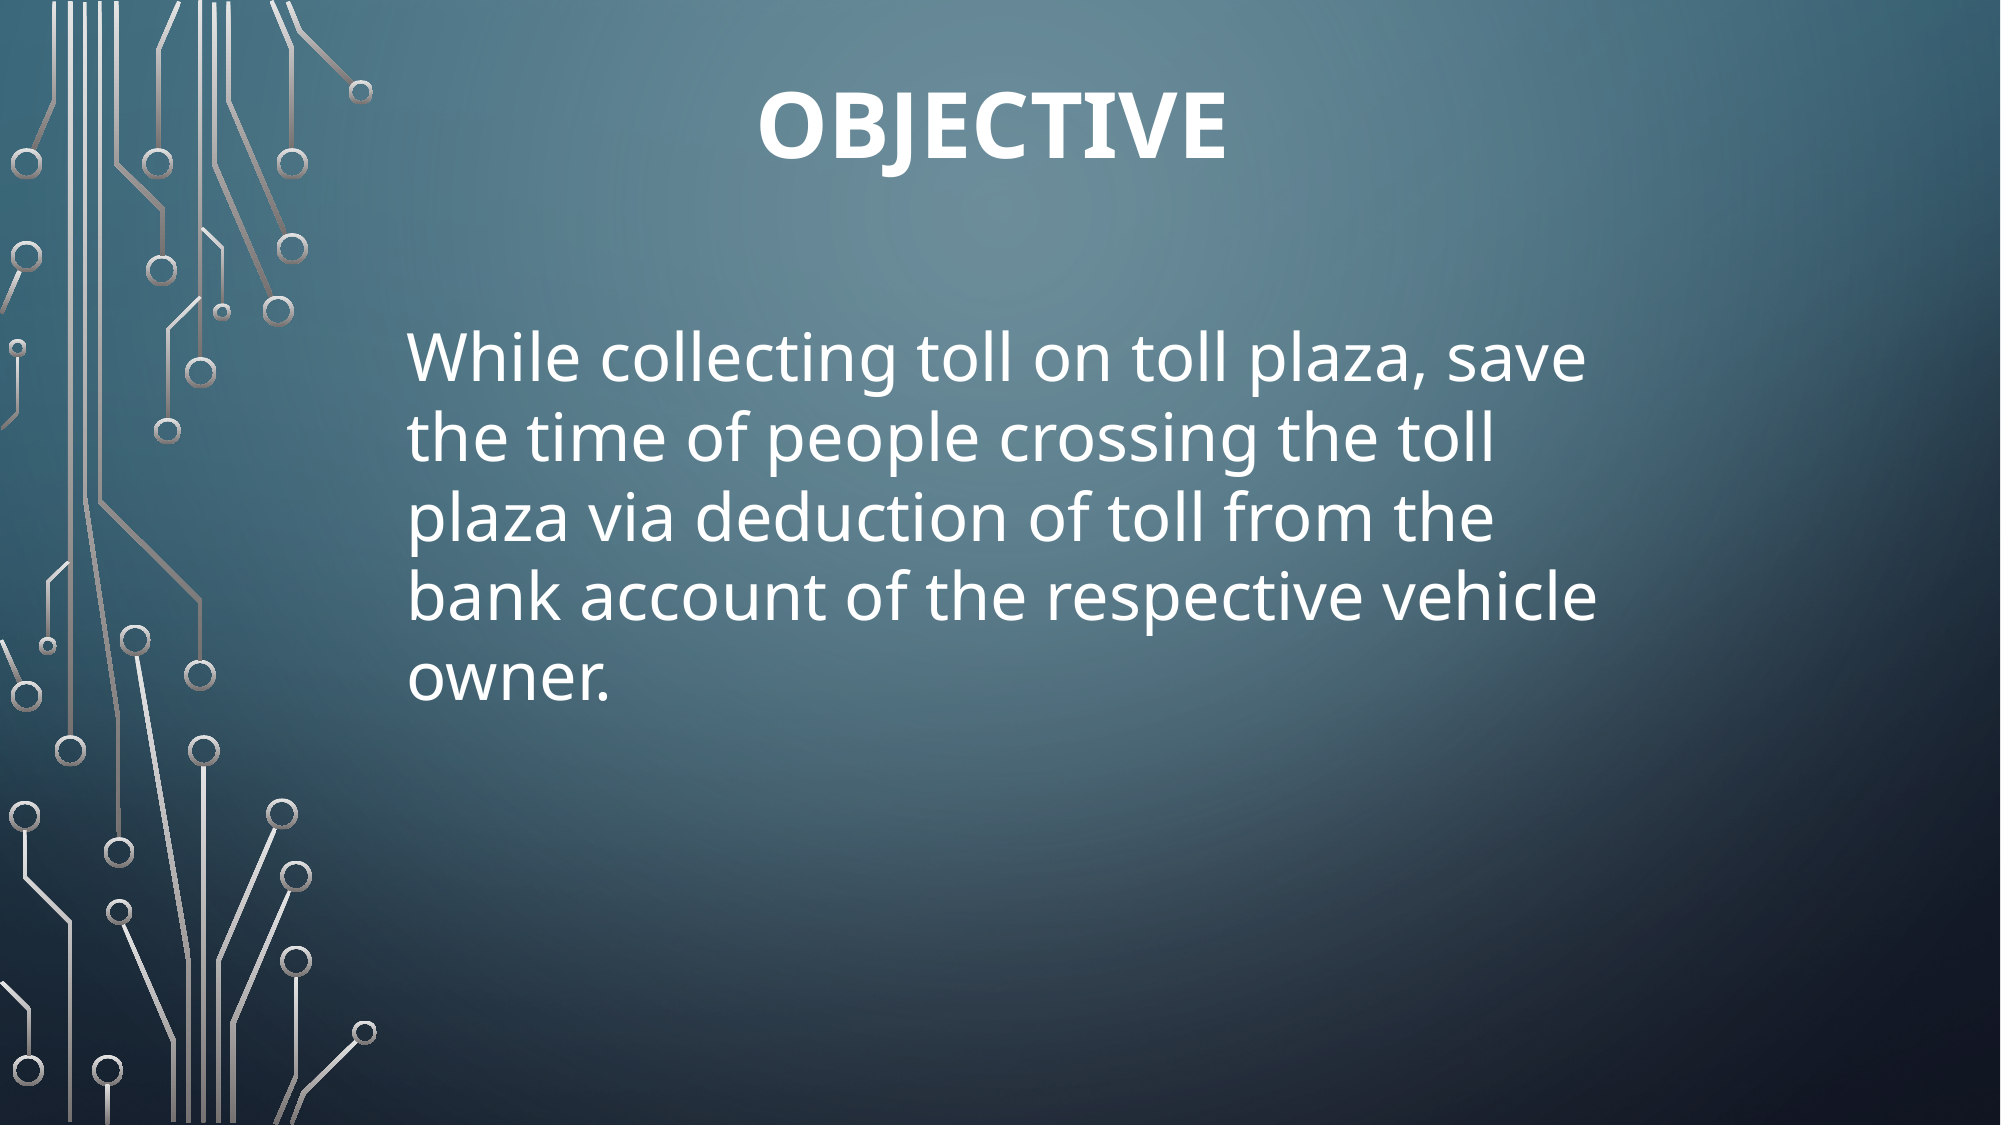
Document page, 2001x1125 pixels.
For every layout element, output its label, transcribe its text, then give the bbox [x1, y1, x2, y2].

text_box OBJECTIVE [86, 59, 1899, 185]
text_box While collecting toll on toll plaza, save the time of people crossing the toll plaza via deduction of toll from the bank account of the respective vehicle owner. [392, 306, 1657, 722]
